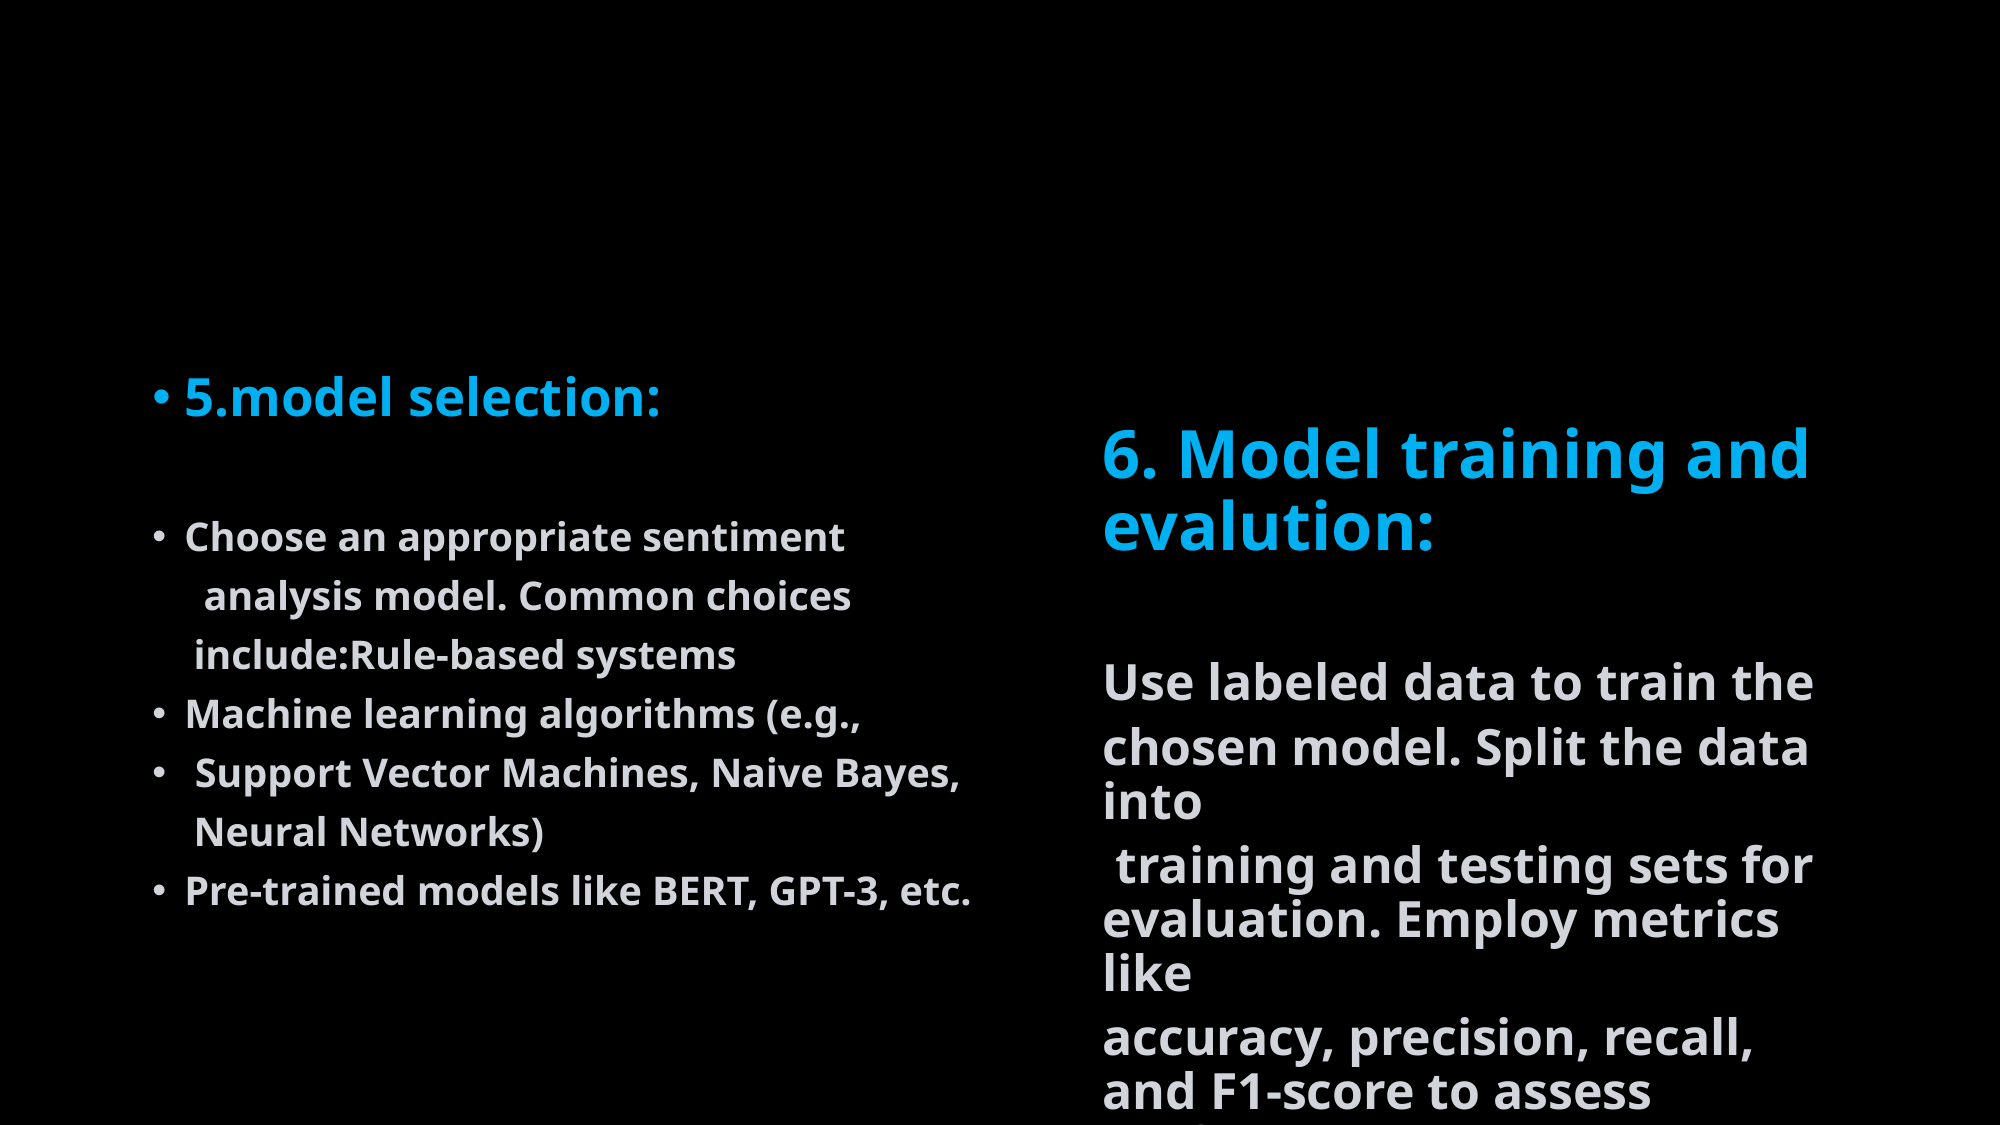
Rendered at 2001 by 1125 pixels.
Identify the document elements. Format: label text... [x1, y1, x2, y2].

list 6. Model training and evalution: Use labeled data to train the chosen model. Split the data into training and testing sets for evaluation. Employ metrics like accuracy, precision, recall, and F1-score to assess performance. [1012, 299, 1863, 1014]
list 5.model selection: Choose an appropriate sentiment analysis model. Common choices include:Rule-based systems Machine learning algorithms (e.g., Support Vector Machines, Naive Bayes, Neural Networks) Pre-trained models like BERT, GPT-3, etc. [137, 299, 988, 1014]
